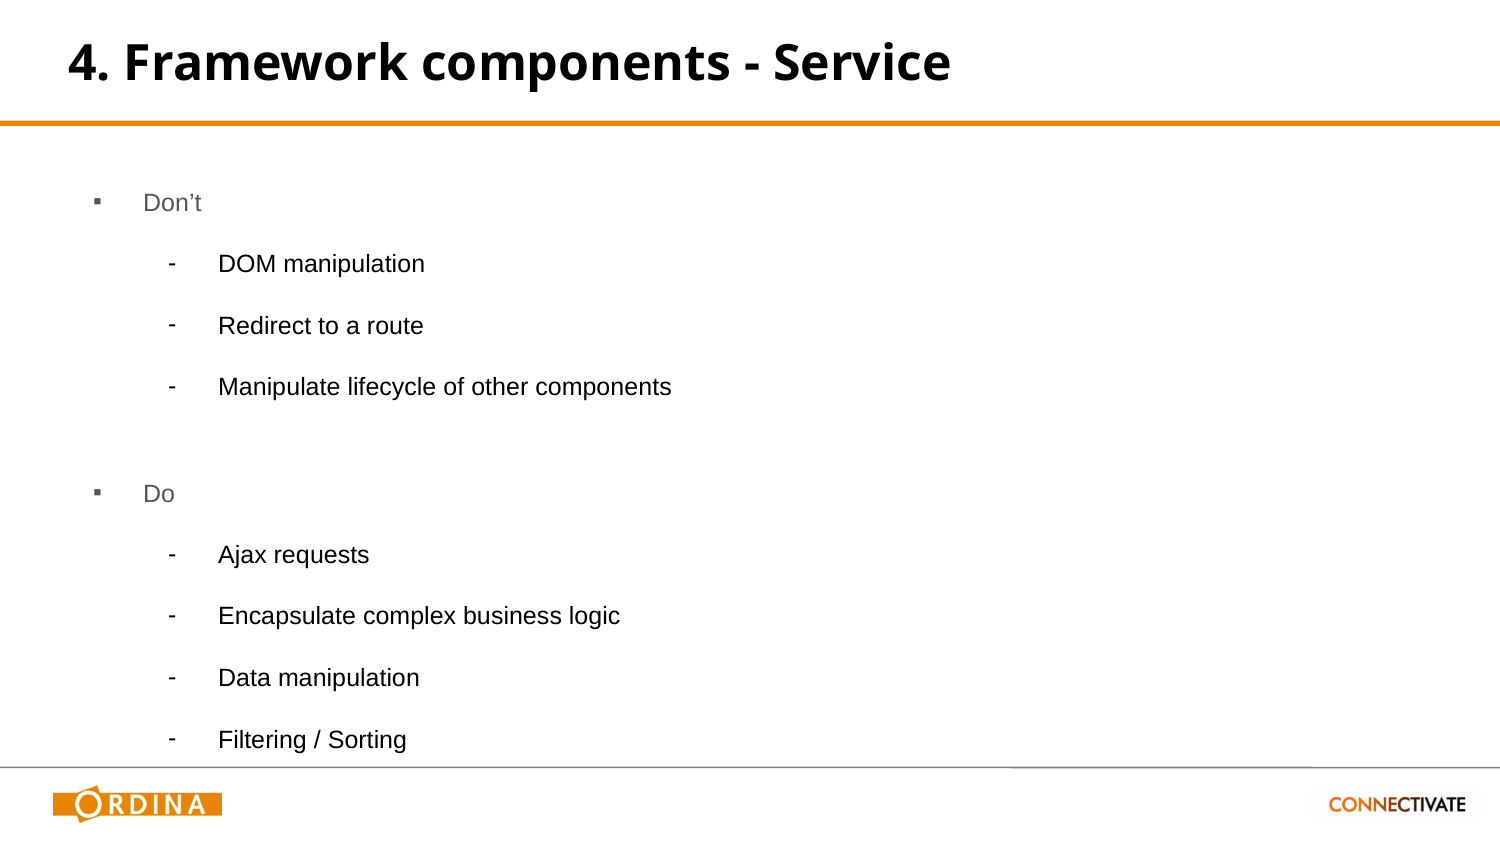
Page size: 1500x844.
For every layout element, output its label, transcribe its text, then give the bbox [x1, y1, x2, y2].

picture [53, 785, 222, 823]
title 4. Framework components - Service [53, 0, 1459, 121]
list Don’t DOM manipulation Redirect to a route Manipulate lifecycle of other components Do Ajax requests Encapsulate complex business logic Data manipulation Filtering / Sorting [53, 156, 1460, 750]
picture [1310, 790, 1486, 819]
